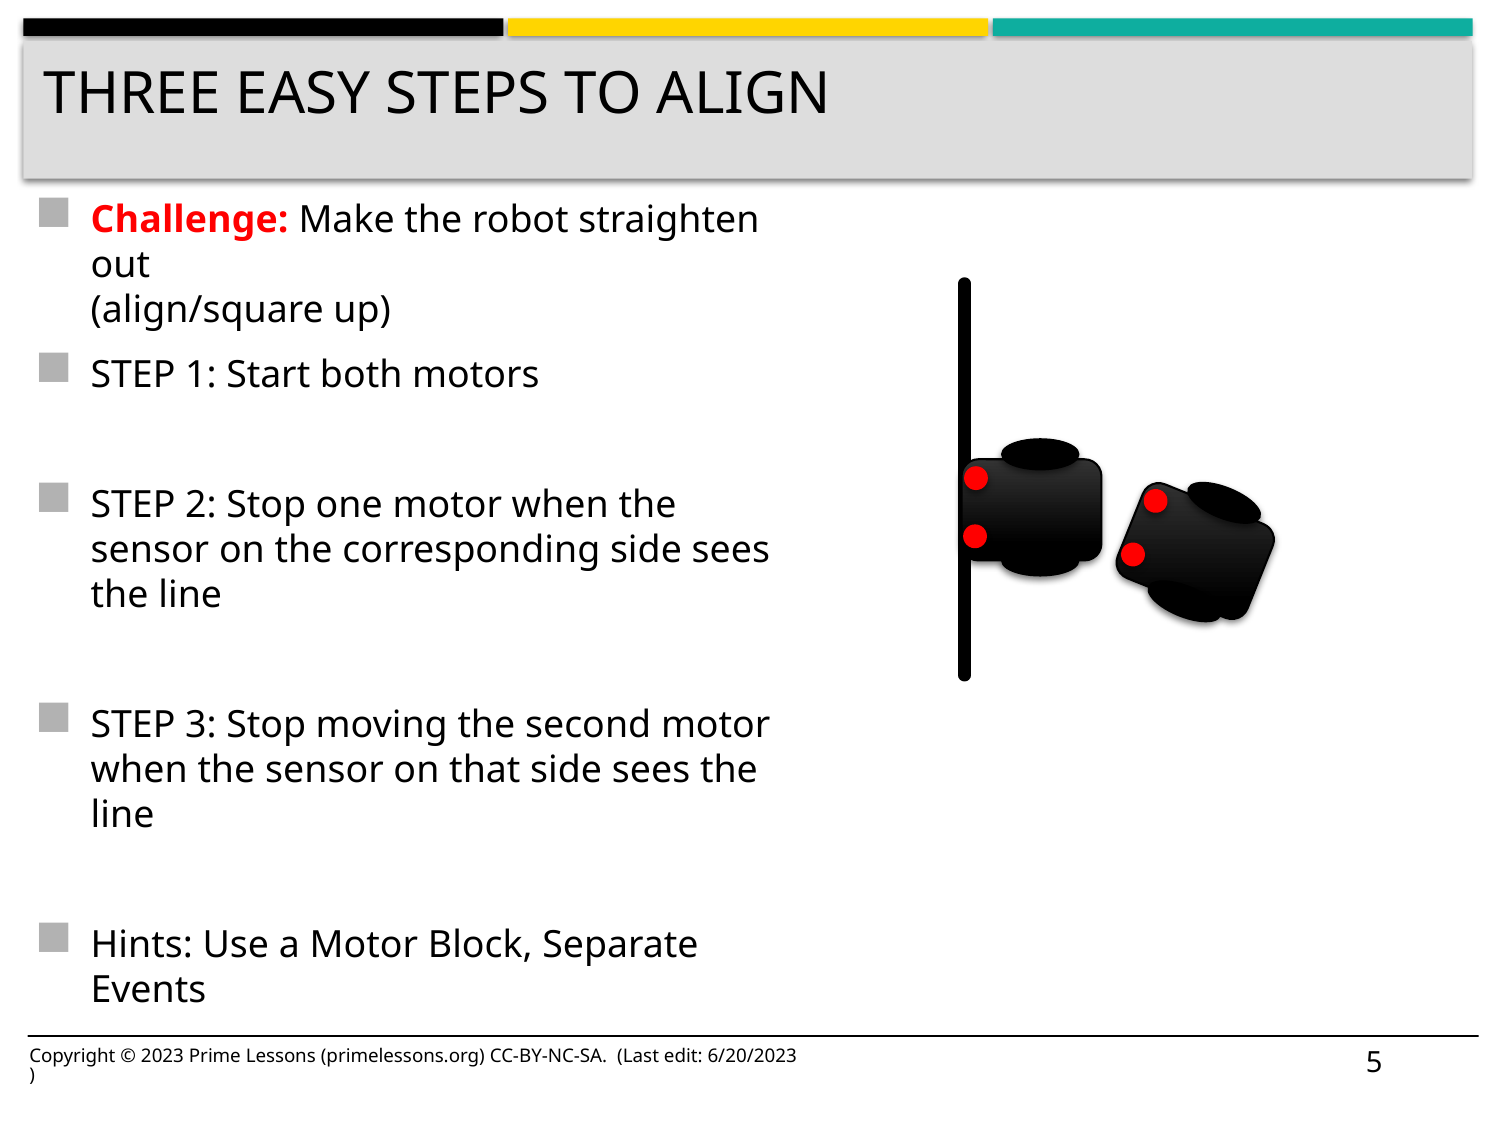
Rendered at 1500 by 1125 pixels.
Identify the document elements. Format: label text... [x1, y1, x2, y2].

list Challenge: Make the robot straighten out (align/square up) STEP 1: Start both motors STEP 2: Stop one motor when the sensor on the corresponding side sees the line STEP 3: Stop moving the second motor when the sensor on that side sees the line Hints: Use a Motor Block, Separate Events [25, 187, 790, 1021]
footer Copyright © 2023 Prime Lessons (primelessons.org) CC-BY-NC-SA. (Last edit: 6/20/2023) [14, 1036, 814, 1097]
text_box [1125, 480, 1267, 618]
slide_number 5 [1351, 1036, 1478, 1097]
title Three Easy Steps to Align [28, 48, 1464, 172]
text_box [961, 438, 1102, 576]
